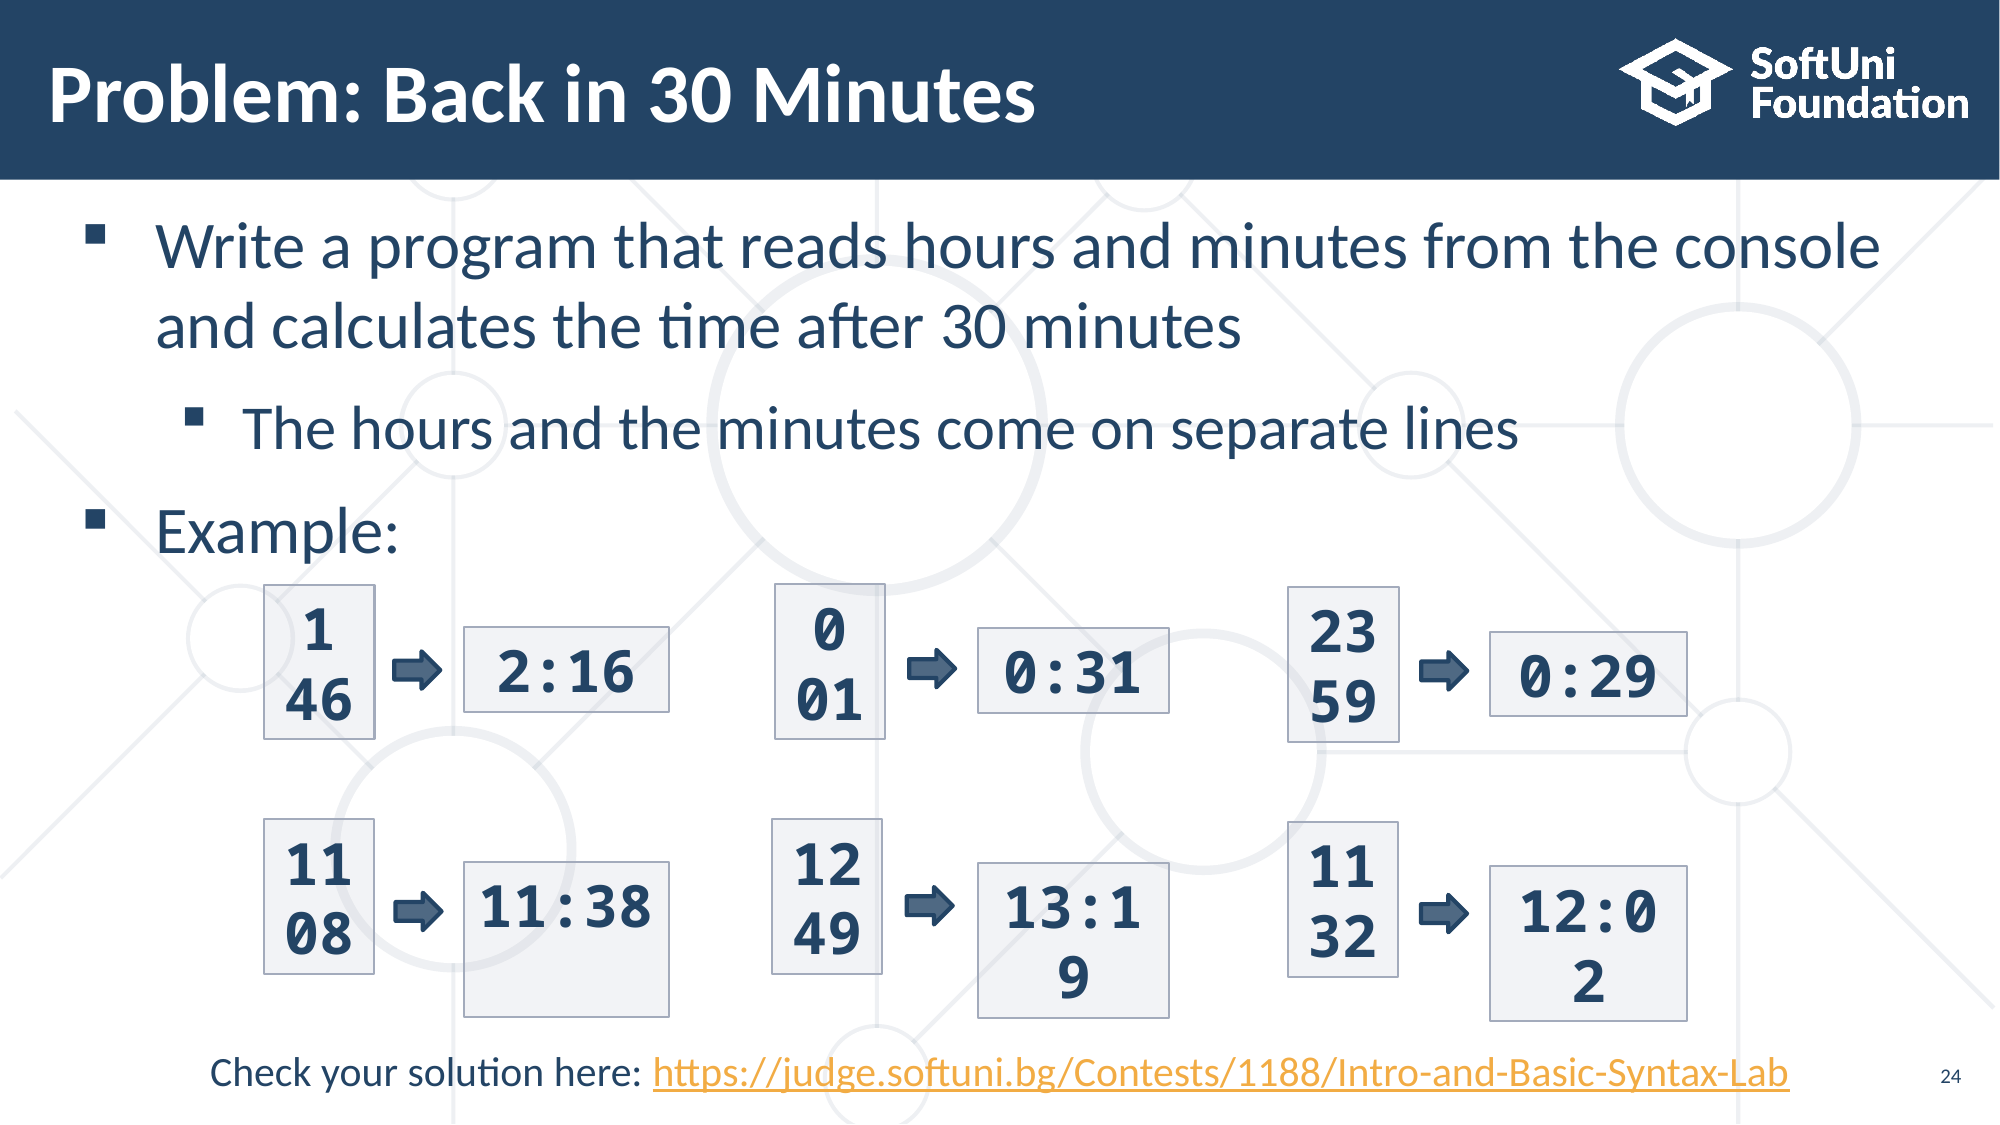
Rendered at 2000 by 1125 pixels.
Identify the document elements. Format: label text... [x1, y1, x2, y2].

text_box [904, 885, 955, 927]
text_box 0:29 [1489, 631, 1687, 717]
picture [1618, 38, 1968, 126]
text_box 11 32 [1287, 821, 1399, 977]
text_box Check your solution here: https://judge.softuni.bg/Contests/1188/Intro-and-Basic-Syntax-Lab [130, 1036, 1869, 1102]
text_box [1419, 650, 1470, 692]
text_box 13:19 [977, 862, 1170, 1018]
text_box [1418, 892, 1470, 935]
slide_number 24 [1896, 1049, 1968, 1101]
text_box 23 59 [1288, 587, 1399, 742]
text_box 2:16 [464, 627, 669, 712]
text_box 11 08 [264, 819, 375, 975]
text_box [907, 647, 958, 690]
text_box 11:38 [464, 861, 669, 1017]
text_box 12:02 [1489, 866, 1687, 1022]
text_box 0:31 [977, 628, 1170, 713]
text_box 0 01 [775, 584, 886, 740]
text_box [392, 649, 443, 691]
list Write a program that reads hours and minutes from the console and calculates the time after 30 minutes The hours and the minutes come on separate lines Example: [62, 196, 1970, 1050]
text_box 1 46 [264, 584, 375, 740]
title Problem: Back in 30 Minutes [31, 16, 1591, 162]
text_box [393, 890, 444, 933]
text_box 12 49 [771, 819, 883, 974]
